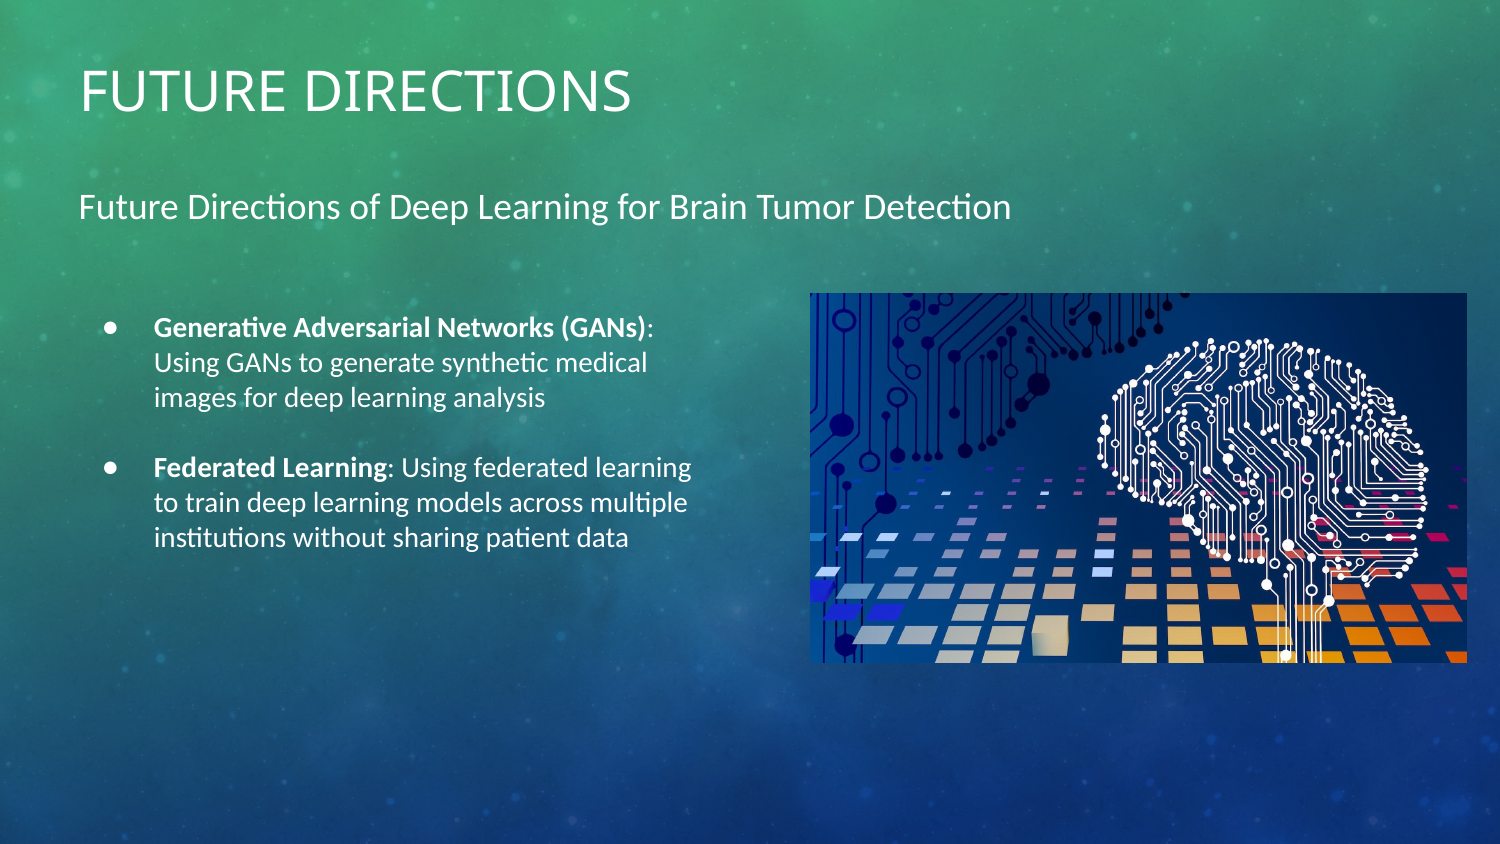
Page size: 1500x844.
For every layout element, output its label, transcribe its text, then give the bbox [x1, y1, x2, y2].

list ‎ [780, 294, 1437, 800]
list Generative Adversarial Networks (GANs): Using GANs to generate synthetic medical images for deep learning analysis Federated Learning: Using federated learning to train deep learning models across multiple institutions without sharing patient data [63, 293, 720, 725]
subtitle Future Directions of Deep Learning for Brain Tumor Detection [63, 166, 1437, 305]
picture [0, 0, 1500, 844]
title Future Directions [63, 25, 1437, 138]
